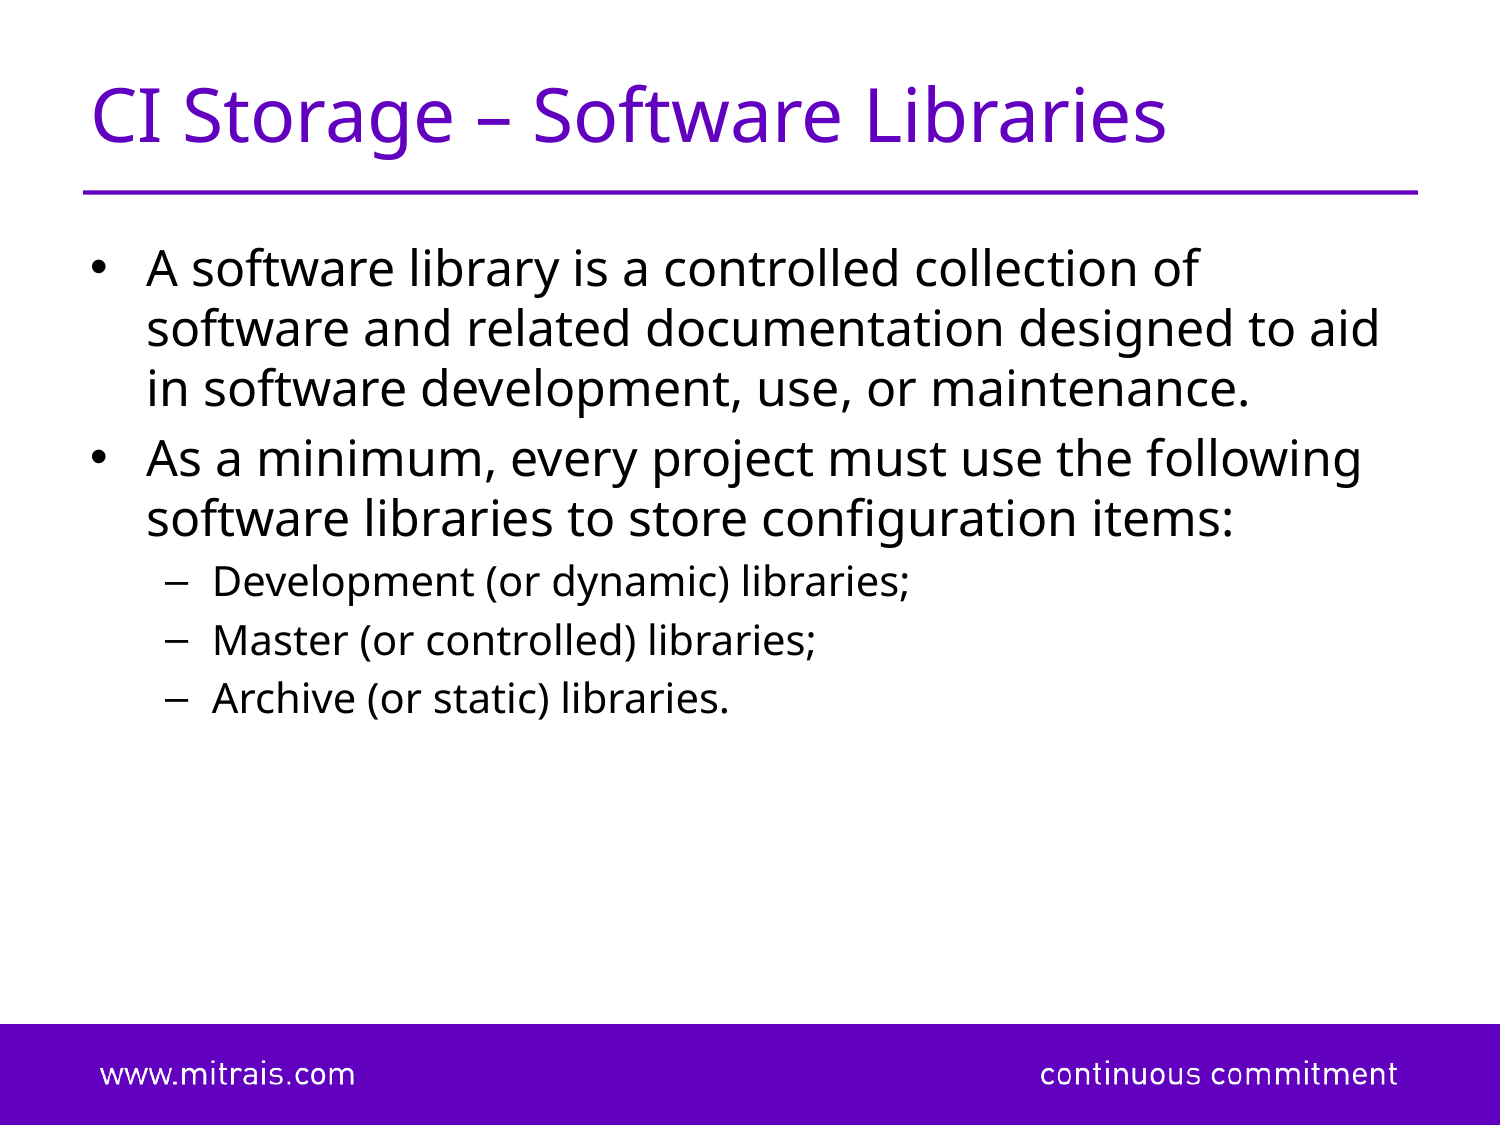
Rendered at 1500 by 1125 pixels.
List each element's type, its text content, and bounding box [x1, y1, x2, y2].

picture [0, 0, 1500, 1125]
title CI Storage – Software Libraries [75, 45, 1425, 180]
list A software library is a controlled collection of software and related documentation designed to aid in software development, use, or maintenance. As a minimum, every project must use the following software libraries to store configuration items: Development (or dynamic) libraries; Master (or controlled) libraries; Archive (or static) libraries. [75, 229, 1425, 980]
